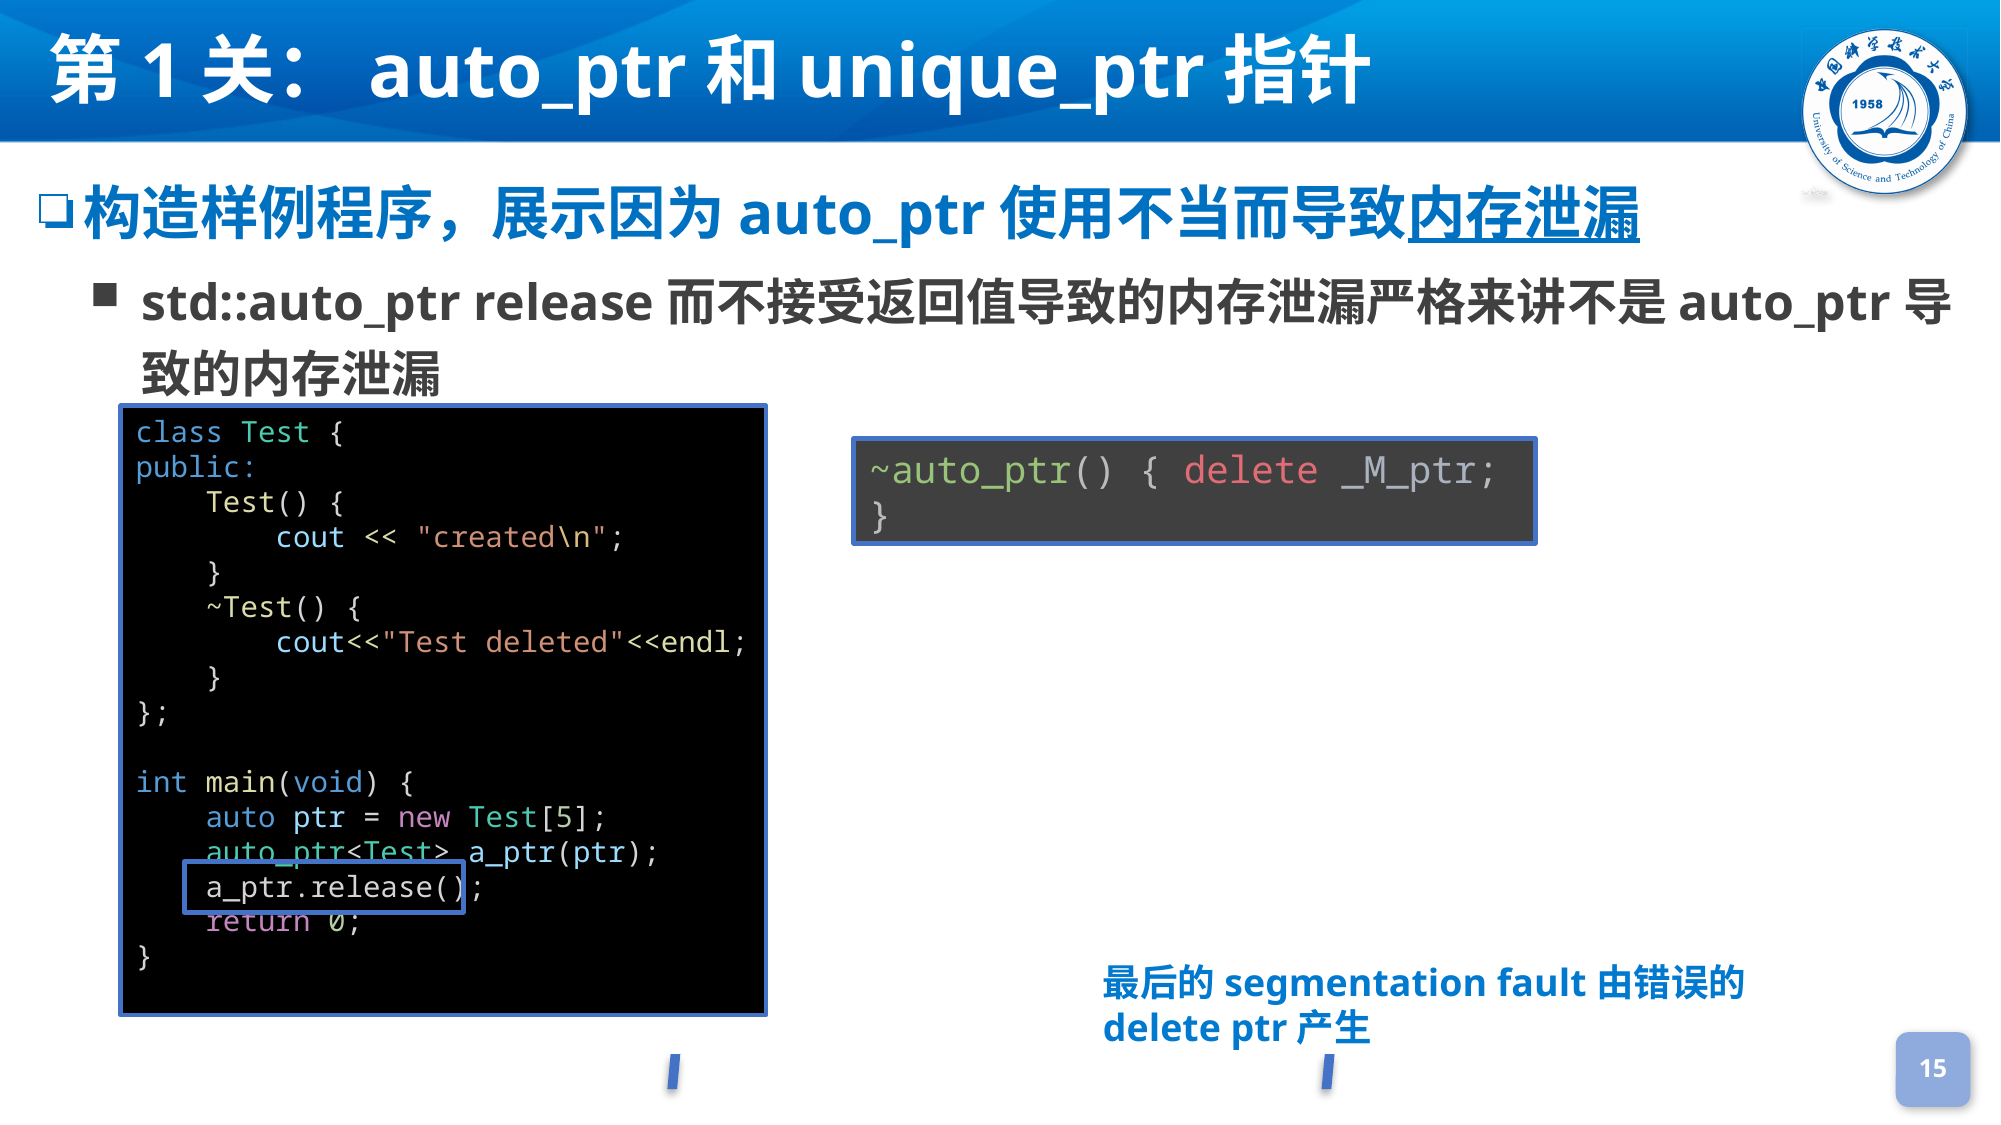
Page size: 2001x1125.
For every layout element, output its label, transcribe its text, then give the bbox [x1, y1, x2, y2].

text_box ~auto_ptr() { delete _M_ptr; } [853, 438, 1536, 544]
text_box [774, 524, 1225, 586]
picture [0, 0, 2000, 154]
list 构造样例程序，展示因为auto_ptr使用不当而导致内存泄漏 std::auto_ptr release而不接受返回值导致的内存泄漏严格来讲不是auto_ptr导致的内存泄漏 [24, 154, 1977, 1034]
text_box [184, 861, 464, 913]
picture [39, 194, 73, 228]
text_box 最后的segmentation fault由错误的delete ptr产生 [1087, 951, 1823, 1057]
title 第1关：auto_ptr和unique_ptr指针 [32, 22, 1619, 124]
text_box class Test { public: Test() { cout << "created\n"; } ~Test() { cout<<"Test deleted"<<endl; } }; int main(void) { auto ptr = new Test[5]; auto_ptr<Test> a_ptr(ptr); a_ptr.release(); return 0; } [120, 405, 766, 1016]
